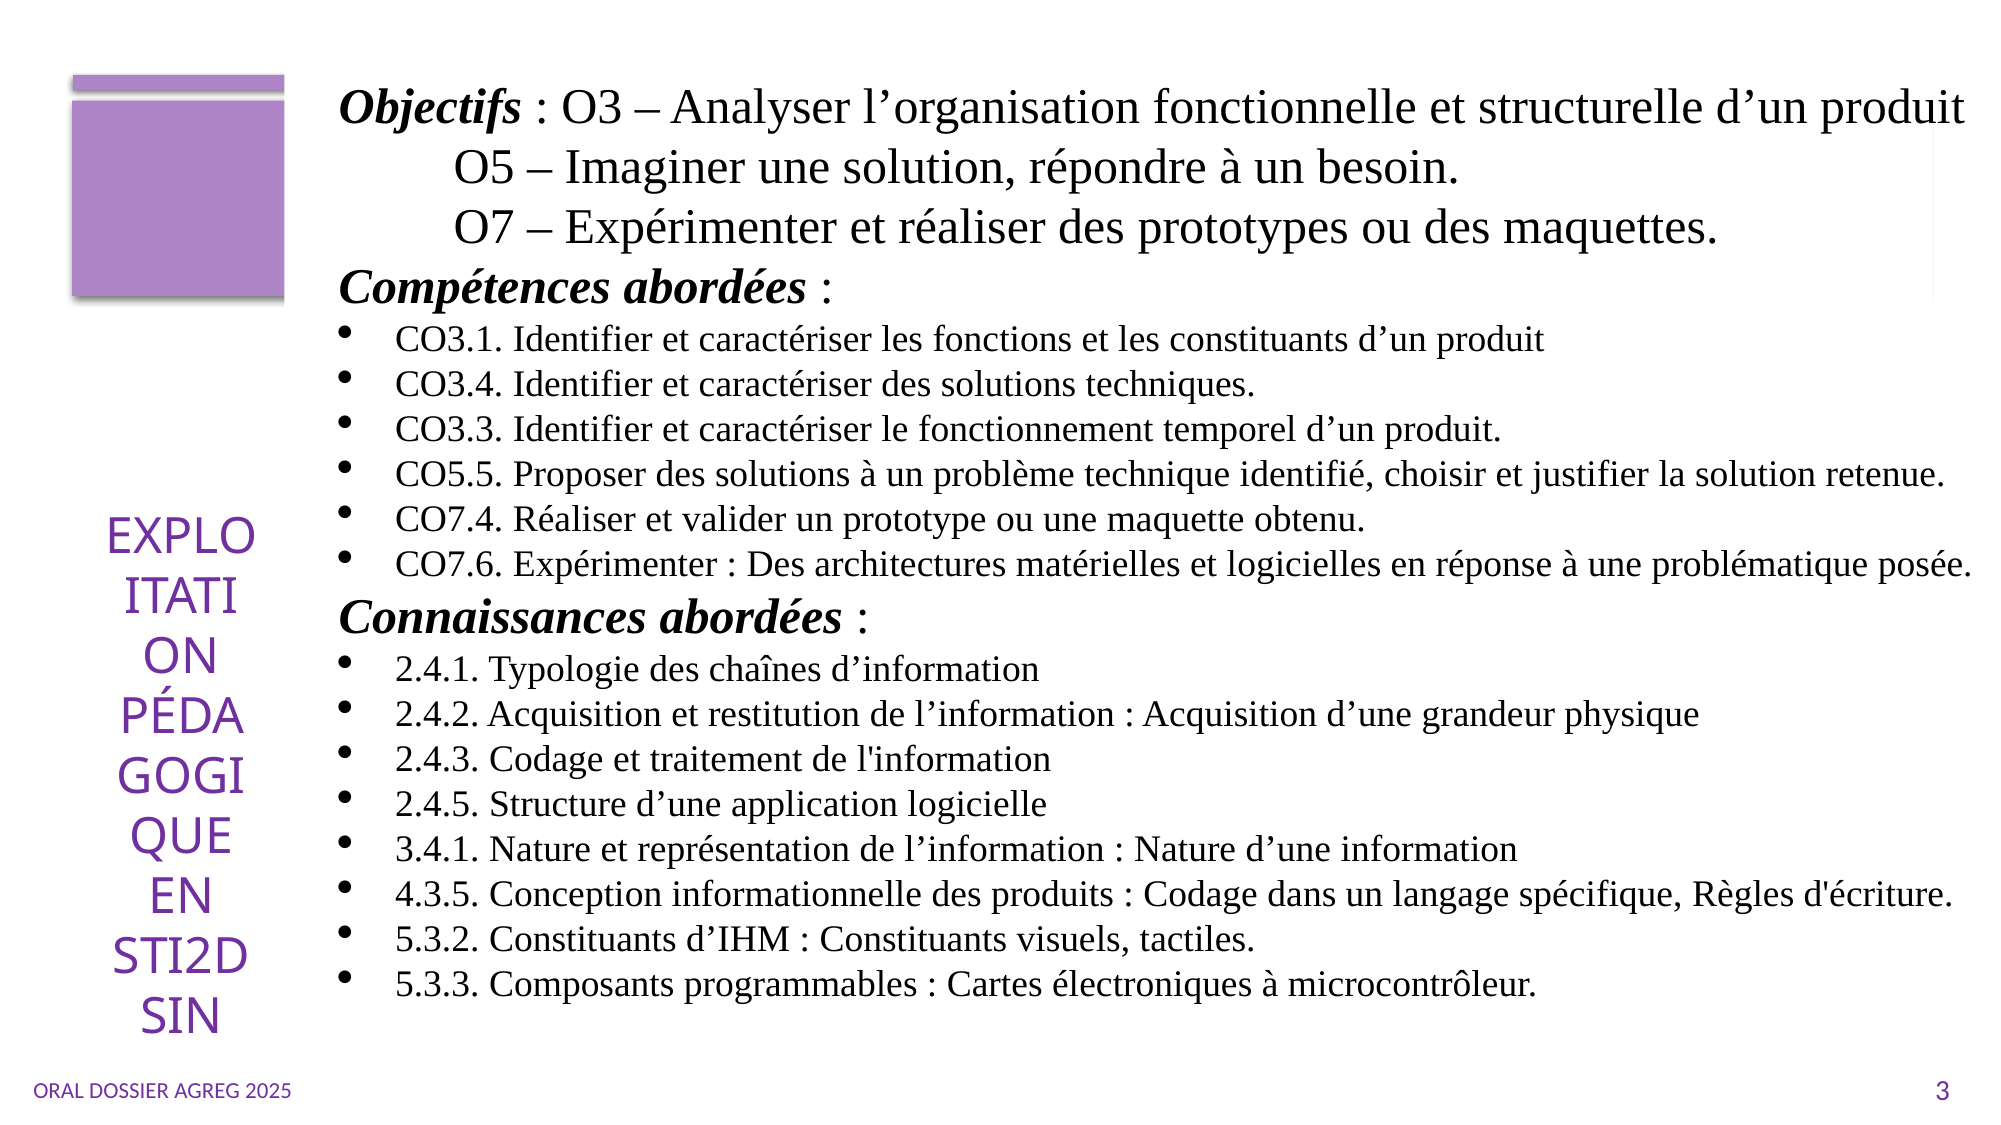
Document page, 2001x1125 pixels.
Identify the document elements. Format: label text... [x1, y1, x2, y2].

title Exploitation pédagogique en STI2D SIN [98, 296, 265, 1058]
slide_number 3 [1920, 1058, 1994, 1119]
text_box [283, 65, 1934, 353]
text_box Objectifs : O3 – Analyser l’organisation fonctionnelle et structurelle d’un produit O5 – Imaginer une solution, répondre à un besoin. O7 – Expérimenter et réaliser des prototypes ou des maquettes. Compétences abordées : CO3.1. Identifier et caractériser les fonctions et les constituants d’un produit CO3.4. Identifier et caractériser des solutions techniques. CO3.3. Identifier et caractériser le fonctionnement temporel d’un produit. CO5.5. Proposer des solutions à un problème technique identifié, choisir et justifier la solution retenue. CO7.4. Réaliser et valider un prototype ou une maquette obtenu. CO7.6. Expérimenter : Des architectures matérielles et logicielles en réponse à une problématique posée. Connaissances abordées : 2.4.1. Typologie des chaînes d’information 2.4.2. Acquisition et restitution de l’information : Acquisition d’une grandeur physique 2.4.3. Codage et traitement de l'information 2.4.5. Structure d’une application logicielle 3.4.1. Nature et représentation de l’information : Nature d’une information 4.3.5. Conception informationnelle des produits : Codage dans un langage spécifique, Règles d'écriture. 5.3.2. Constituants d’IHM : Constituants visuels, tactiles. 5.3.3. Composants programmables : Cartes électroniques à microcontrôleur. [324, 66, 1994, 1012]
footer Oral dossier Agreg 2025 [18, 1058, 350, 1119]
